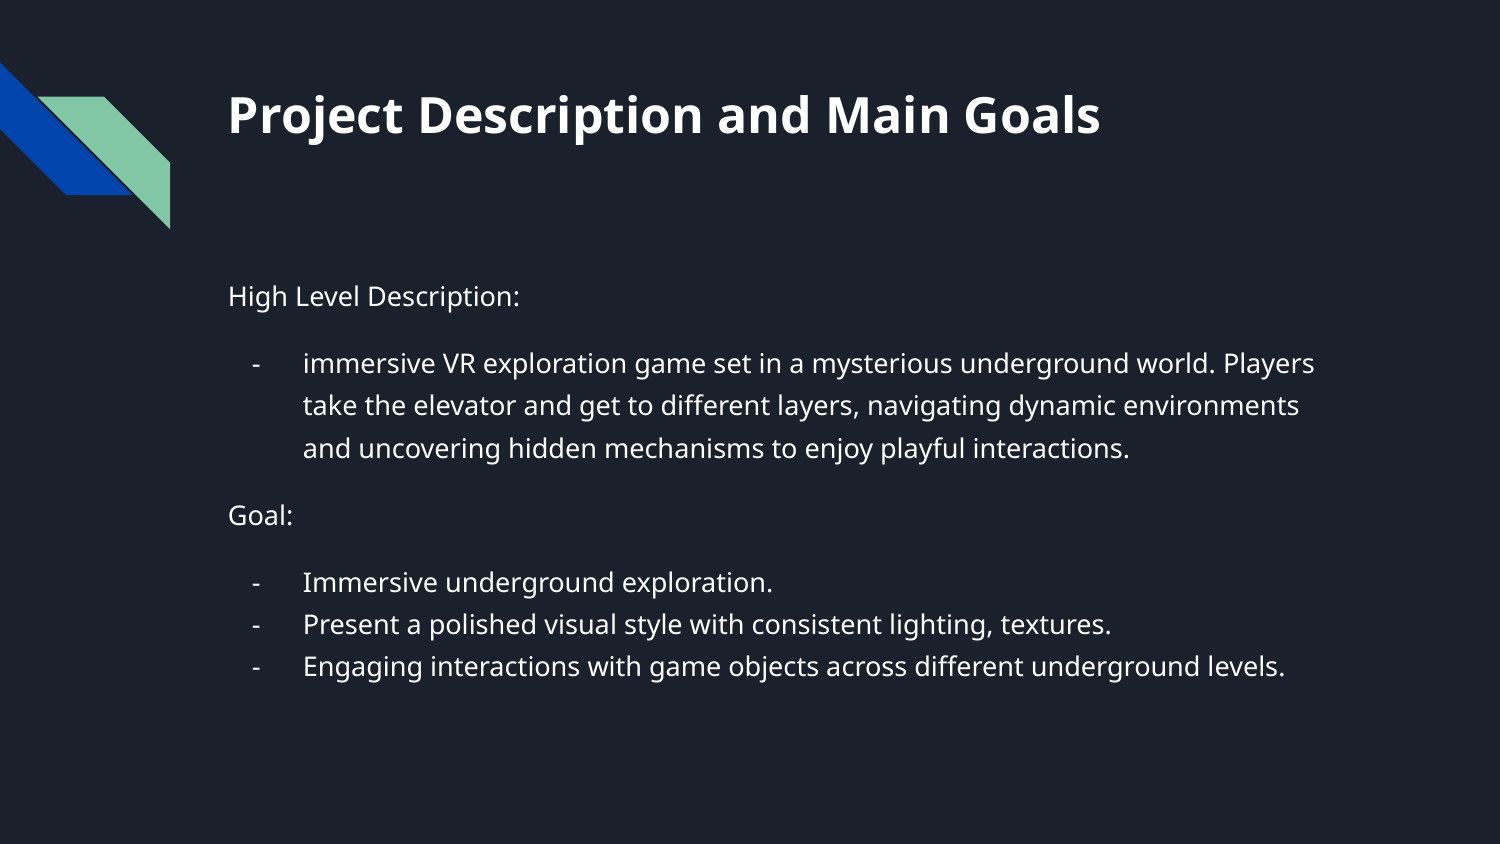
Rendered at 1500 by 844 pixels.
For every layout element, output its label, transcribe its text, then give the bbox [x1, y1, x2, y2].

title Project Description and Main Goals [212, 64, 1368, 215]
list High Level Description: immersive VR exploration game set in a mysterious underground world. Players take the elevator and get to different layers, navigating dynamic environments and uncovering hidden mechanisms to enjoy playful interactions. Goal: Immersive underground exploration. Present a polished visual style with consistent lighting, textures. Engaging interactions with game objects across different underground levels. [212, 257, 1368, 735]
